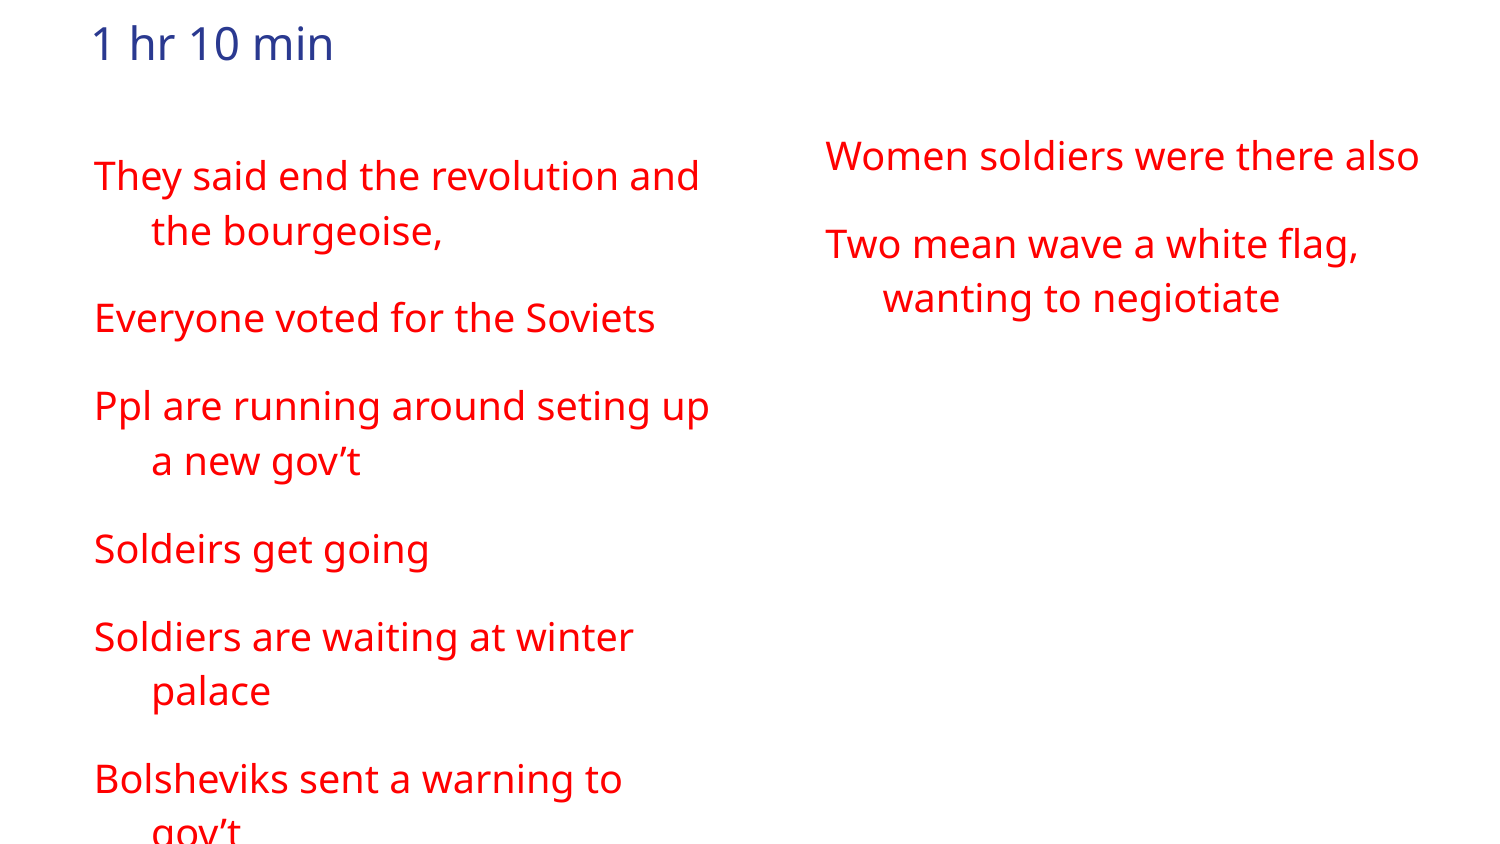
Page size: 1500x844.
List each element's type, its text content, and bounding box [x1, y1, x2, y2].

list They said end the revolution and the bourgeoise, Everyone voted for the Soviets Ppl are running around seting up a new gov’t Soldeirs get going Soldiers are waiting at winter palace Bolsheviks sent a warning to gov’t [61, 128, 736, 750]
title 1 hr 10 min [51, 0, 1449, 65]
list Women soldiers were there also Two mean wave a white flag, wanting to negiotiate [792, 108, 1449, 770]
